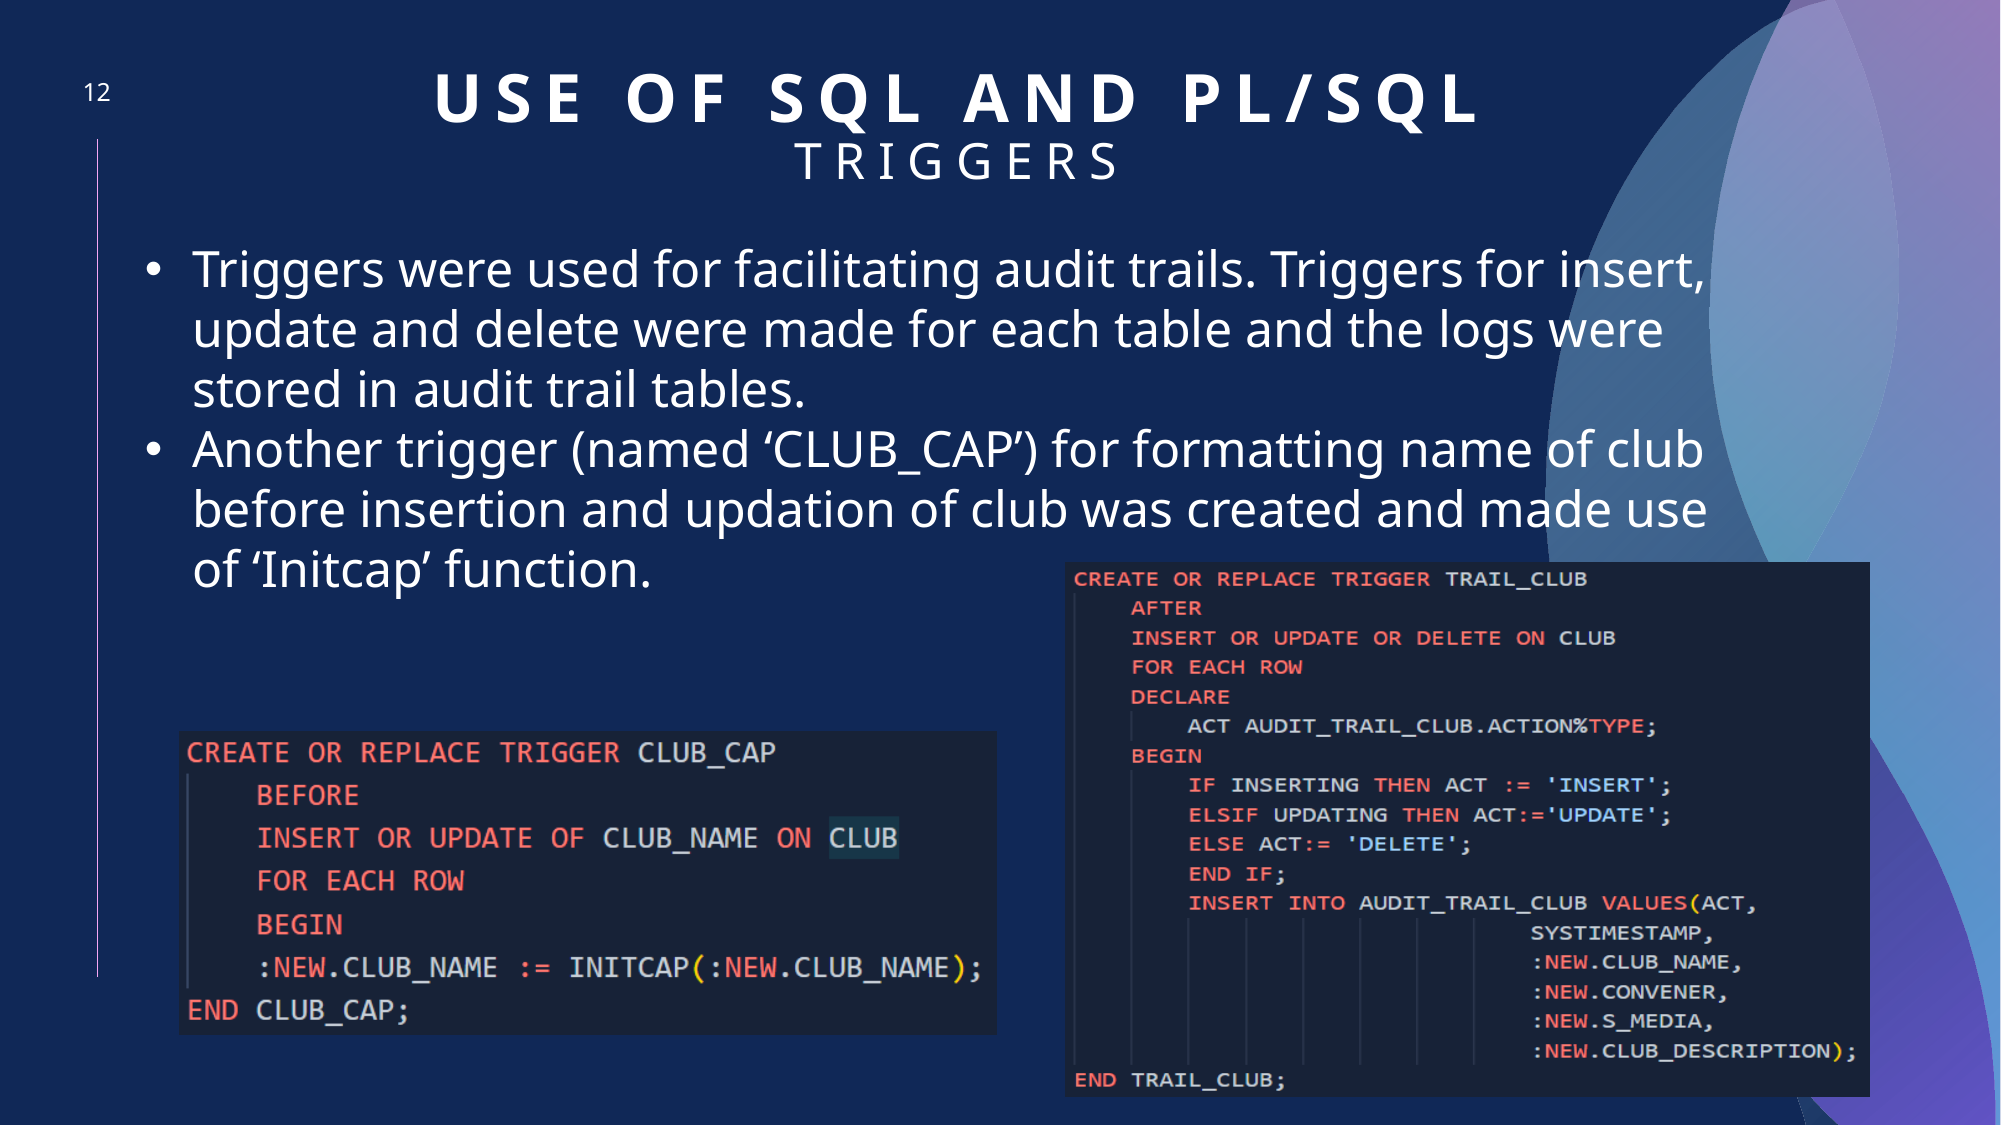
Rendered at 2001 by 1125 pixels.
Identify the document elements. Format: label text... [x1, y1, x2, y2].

title Use of SQL and PL/SQL triggers [179, 0, 1744, 230]
text_box Triggers were used for facilitating audit trails. Triggers for insert, update and delete were made for each table and the logs were stored in audit trail tables. Another trigger (named ‘CLUB_CAP’) for formatting name of club before insertion and updation of club was created and made use of ‘Initcap’ function. [130, 230, 1778, 711]
picture [179, 731, 997, 1035]
picture [1065, 562, 1870, 1097]
slide_number 12 [53, 67, 140, 119]
